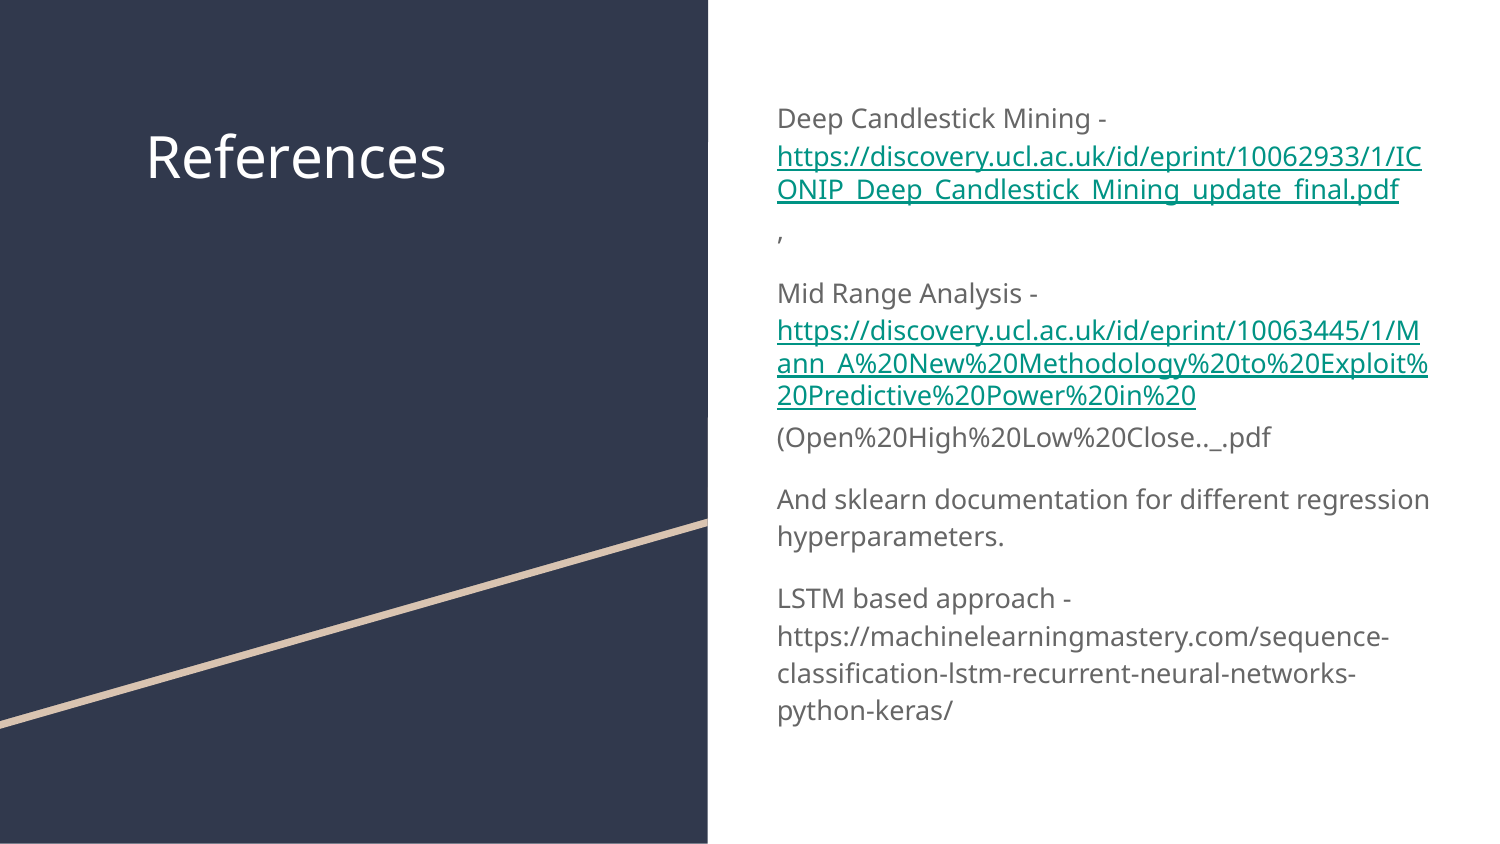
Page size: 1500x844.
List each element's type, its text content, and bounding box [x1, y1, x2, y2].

list Deep Candlestick Mining - https://discovery.ucl.ac.uk/id/eprint/10062933/1/ICONIP_Deep_Candlestick_Mining_update_final.pdf, Mid Range Analysis - https://discovery.ucl.ac.uk/id/eprint/10063445/1/Mann_A%20New%20Methodology%20to%20Exploit%20Predictive%20Power%20in%20(Open%20High%20Low%20Close.._.pdf And sklearn documentation for different regression hyperparameters. LSTM based approach - https://machinelearningmastery.com/sequence-classification-lstm-recurrent-neural-networks-python-keras/ [761, 82, 1446, 755]
title References [130, 105, 515, 297]
